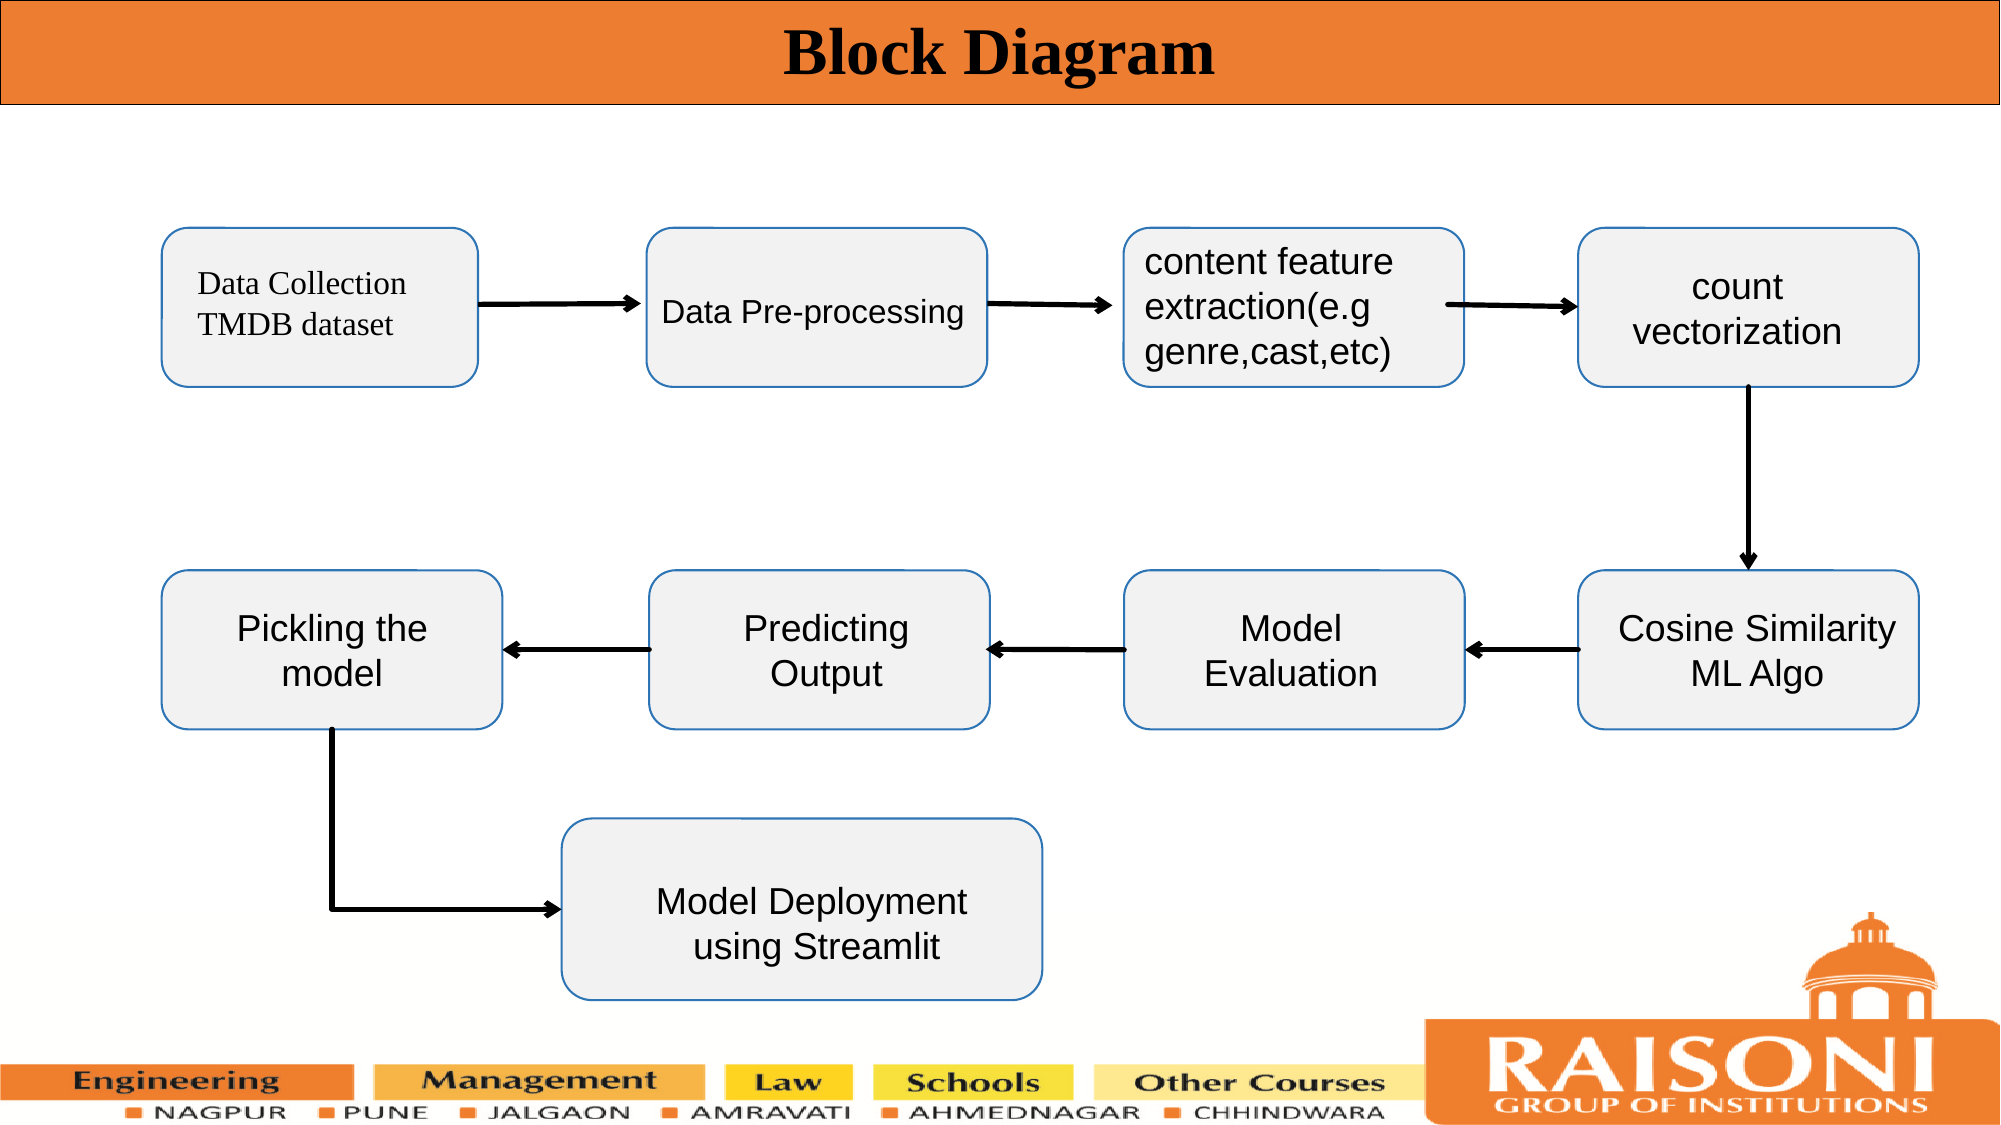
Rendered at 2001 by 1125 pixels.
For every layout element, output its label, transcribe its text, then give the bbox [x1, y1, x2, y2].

text_box Data Pre-processing [646, 282, 988, 378]
text_box [1130, 308, 1466, 388]
text_box [160, 226, 480, 388]
text_box [645, 226, 989, 366]
text_box Pickling the model [182, 596, 482, 702]
text_box Model Evaluation [1136, 596, 1446, 702]
text_box [1123, 569, 1466, 731]
text_box Cosine Similarity ML Algo [1591, 596, 1923, 702]
text_box content feature extraction(e.g genre,cast,etc) [1129, 229, 1448, 380]
text_box [1122, 236, 1129, 379]
text_box [560, 817, 1044, 912]
text_box [1577, 569, 1920, 731]
text_box [1139, 226, 1466, 302]
text_box [160, 569, 504, 731]
text_box [1577, 226, 1920, 388]
text_box [651, 378, 982, 388]
text_box [648, 569, 991, 731]
text_box Data Collection TMDB dataset [182, 254, 444, 349]
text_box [356, 704, 537, 935]
text_box count vectorization [1578, 254, 1897, 359]
text_box Model Deployment using Streamlit [604, 869, 1029, 912]
picture [0, 912, 2000, 1125]
text_box Block Diagram [0, 0, 2000, 105]
text_box Predicting Output [667, 596, 986, 702]
